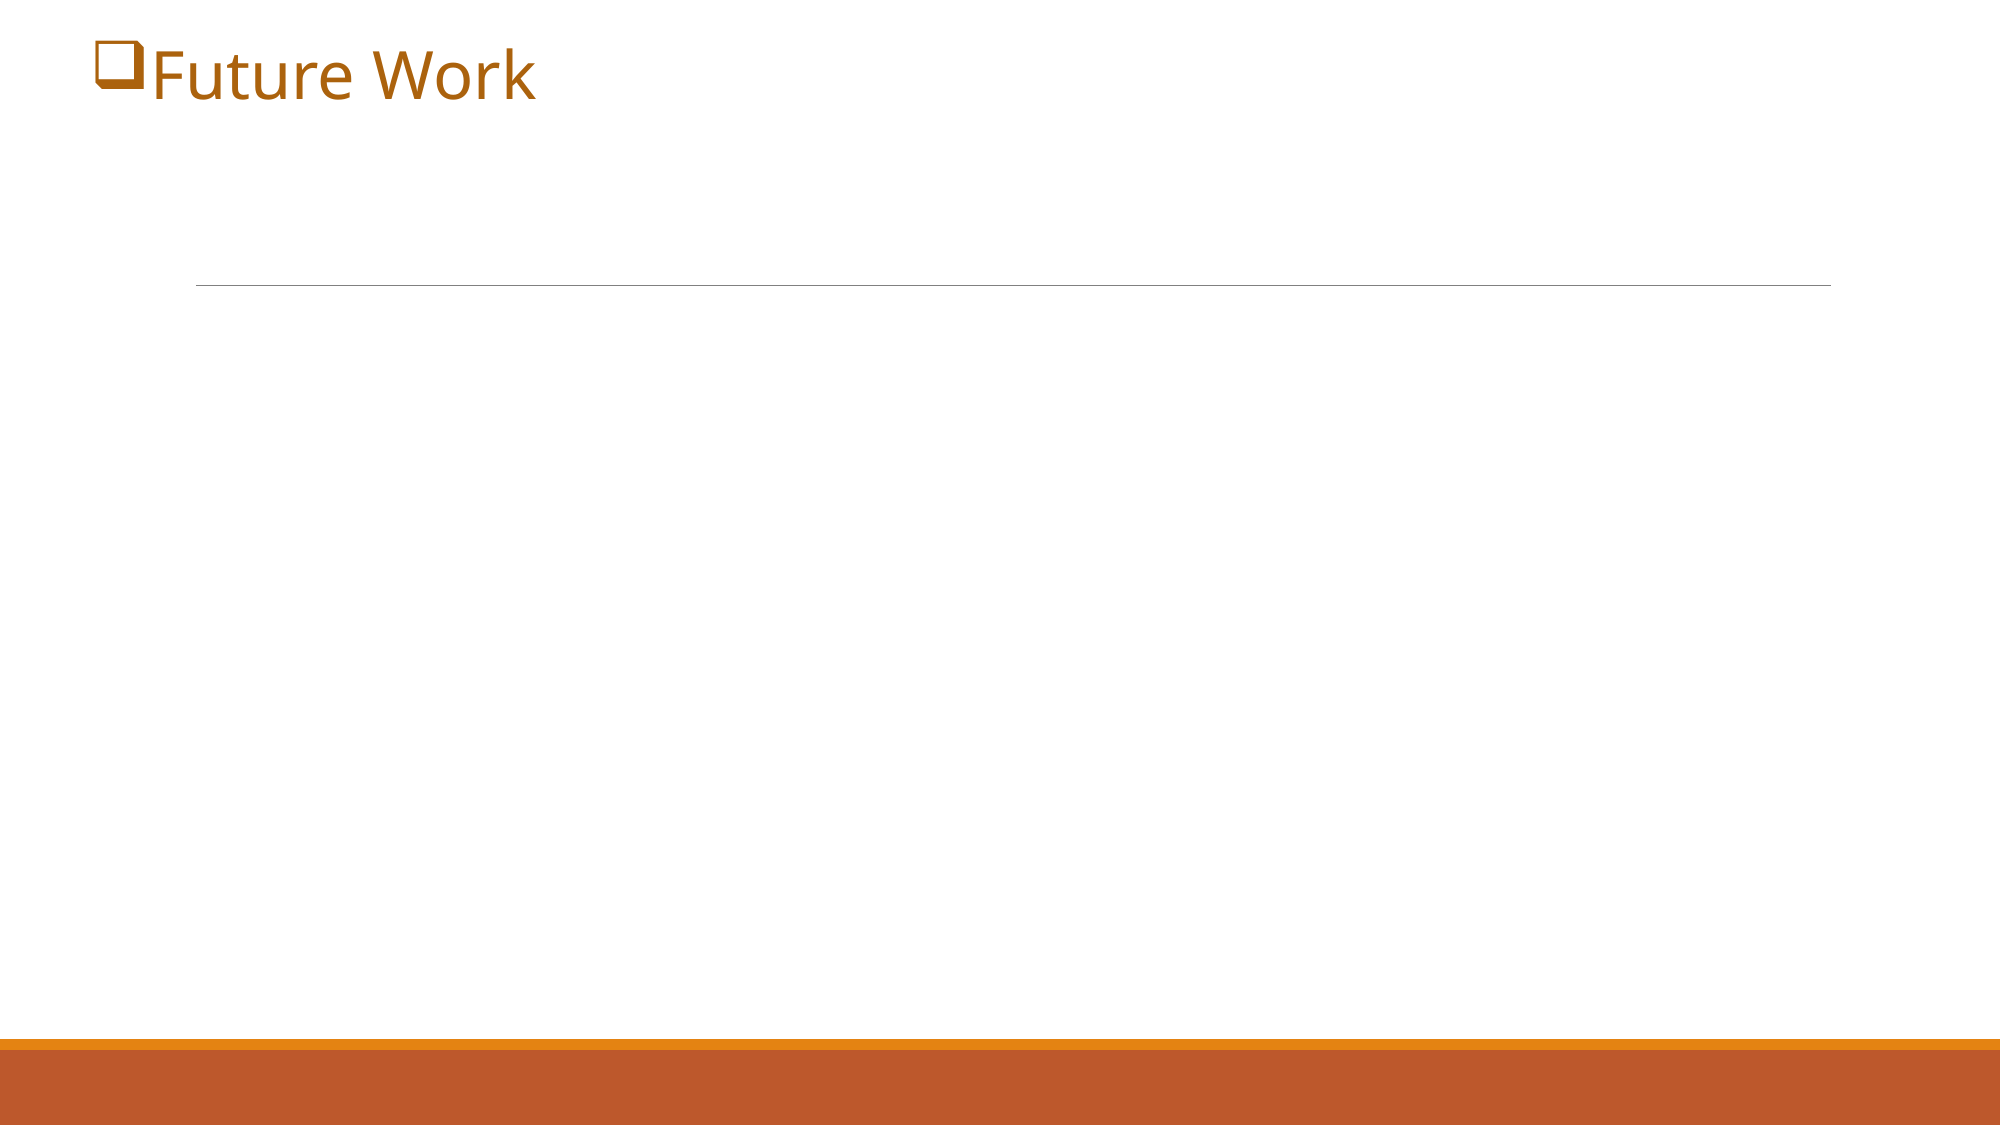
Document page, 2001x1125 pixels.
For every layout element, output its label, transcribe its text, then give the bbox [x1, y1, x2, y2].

text_box Future Work [75, 25, 1475, 121]
